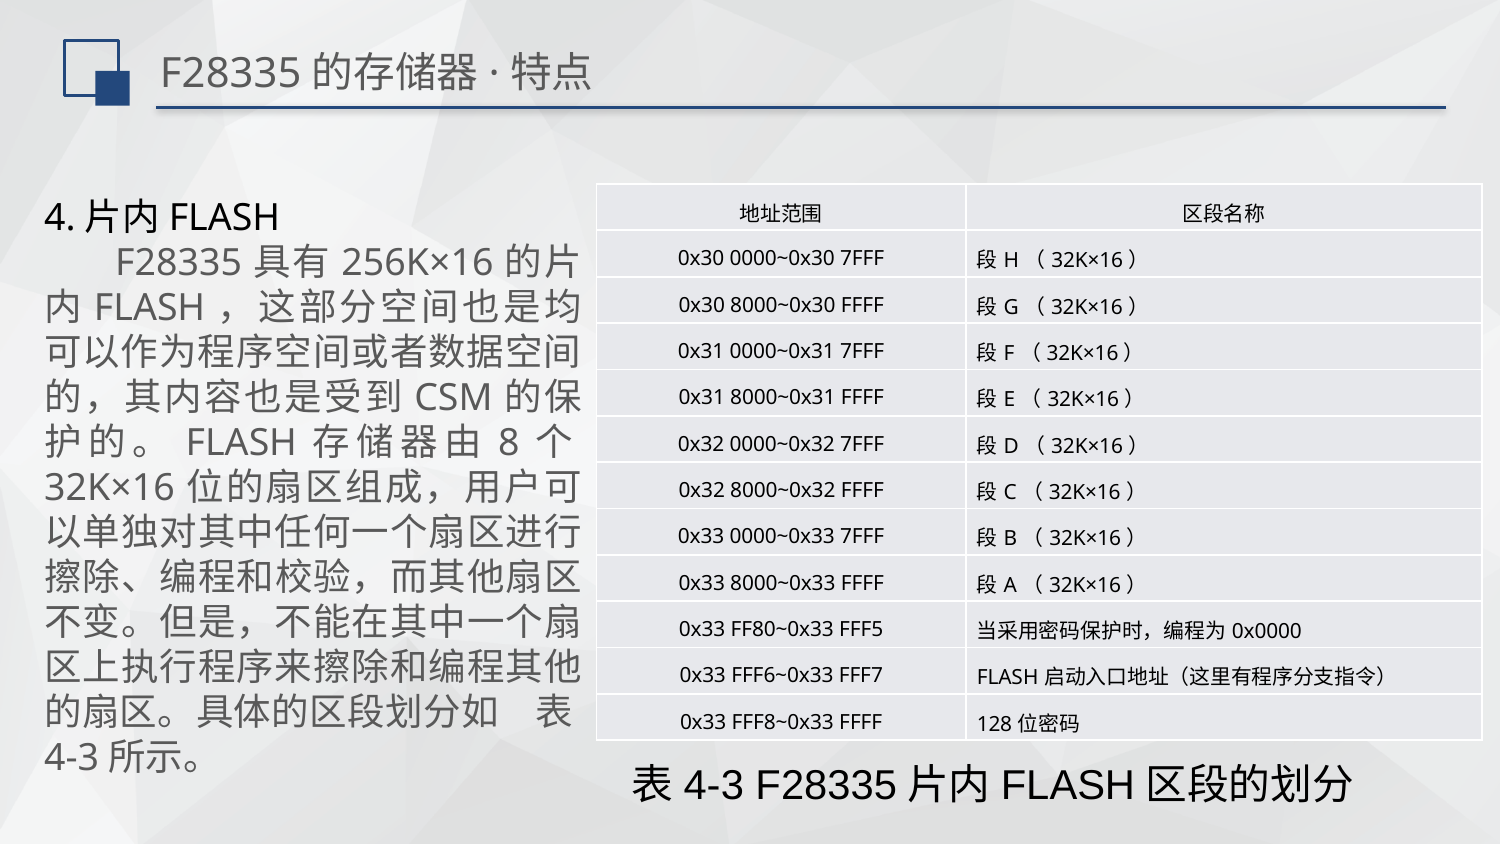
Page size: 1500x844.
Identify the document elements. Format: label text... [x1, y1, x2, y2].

title F28335的存储器·特点 [148, 43, 1117, 99]
table_cell 0x33 FFF8~0x33 FFFF [597, 695, 965, 739]
table_cell 0x33 FFF6~0x33 FFF7 [597, 648, 965, 693]
table_cell 段B（32K×16） [967, 509, 1481, 554]
text_box 表4-3 F28335片内FLASH区段的划分 [617, 740, 1369, 816]
table_header 地址范围 [597, 185, 965, 229]
table_cell 0x33 0000~0x33 7FFF [597, 509, 965, 554]
table_cell 0x32 0000~0x32 7FFF [597, 417, 965, 461]
table_cell 段E（32K×16） [967, 370, 1481, 415]
table_header 区段名称 [967, 185, 1481, 229]
table_cell FLASH启动入口地址（这里有程序分支指令） [967, 648, 1481, 693]
table_cell 0x33 FF80~0x33 FFF5 [597, 602, 965, 647]
picture [0, 0, 1500, 844]
table_cell 段G（32K×16） [967, 278, 1481, 322]
table_cell 段F（32K×16） [967, 324, 1481, 369]
table_cell 0x32 8000~0x32 FFFF [597, 463, 965, 508]
table_cell 段D（32K×16） [967, 417, 1481, 461]
table_cell 128位密码 [967, 695, 1481, 739]
text_box 4.片内FLASH F28335具有256K×16的片内FLASH，这部分空间也是均可以作为程序空间或者数据空间的，其内容也是受到CSM的保护的。FLASH存储器由8个32K×16位的扇区组成，用户可以单独对其中任何一个扇区进行擦除、编程和校验，而其他扇区不变。但是，不能在其中一个扇区上执行程序来擦除和编程其他的扇区。具体的区段划分如 表4-3所示。 [29, 185, 597, 786]
table_cell 0x30 0000~0x30 7FFF [597, 231, 965, 276]
table_cell 0x33 8000~0x33 FFFF [597, 556, 965, 600]
table_cell 段A（32K×16） [967, 556, 1481, 600]
table_cell 段C（32K×16） [967, 463, 1481, 508]
table_cell 0x30 8000~0x30 FFFF [597, 278, 965, 322]
table_cell 当采用密码保护时，编程为0x0000 [967, 602, 1481, 647]
table_cell 0x31 0000~0x31 7FFF [597, 324, 965, 369]
table_cell 段H（32K×16） [967, 231, 1481, 276]
table_cell 0x31 8000~0x31 FFFF [597, 370, 965, 415]
